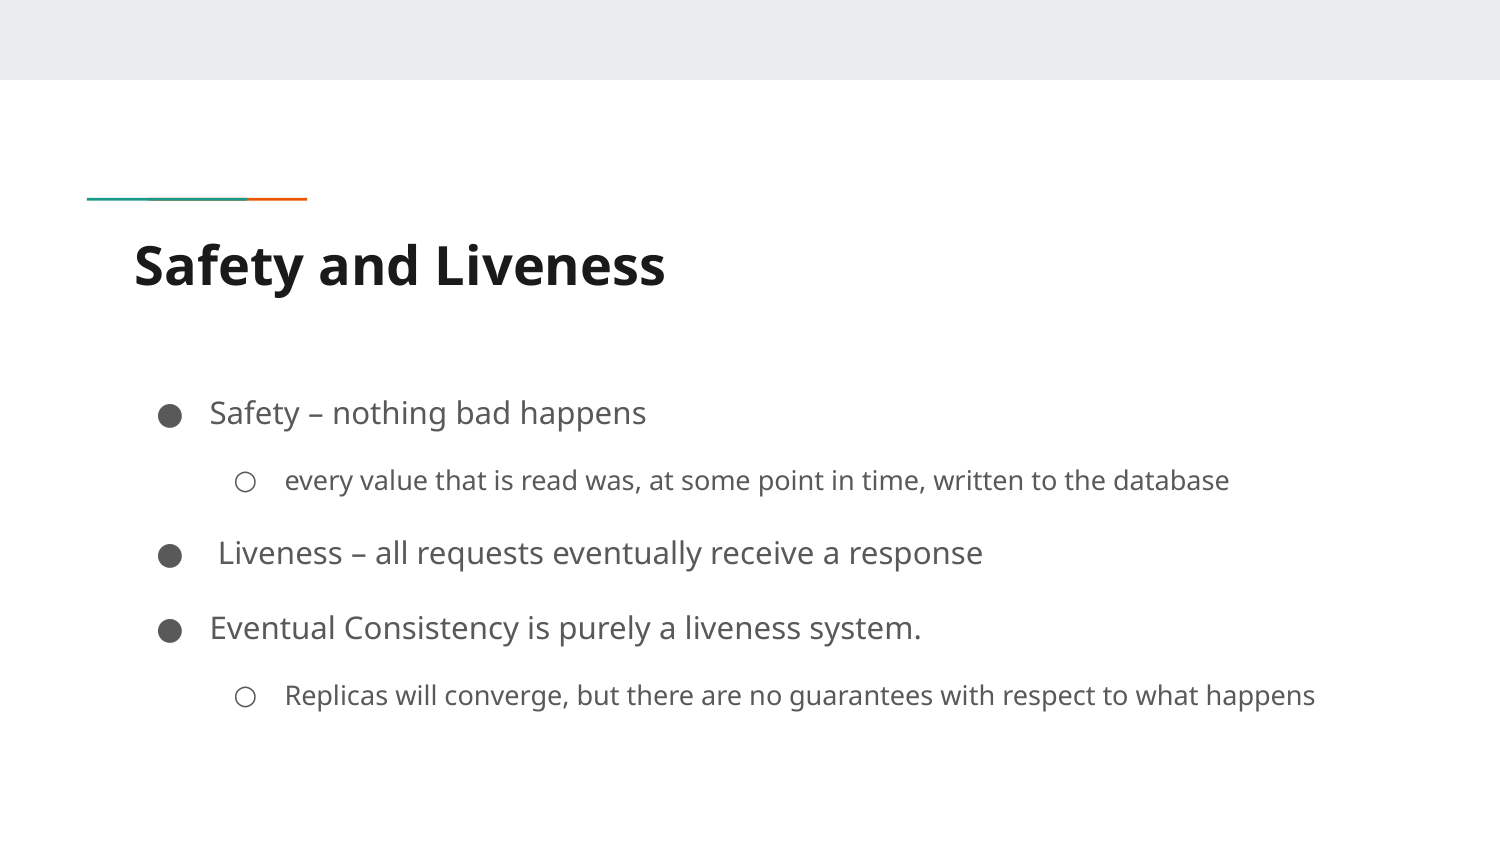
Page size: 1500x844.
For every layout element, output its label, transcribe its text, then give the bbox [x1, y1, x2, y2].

title Safety and Liveness [119, 216, 1381, 305]
list Safety – nothing bad happens every value that is read was, at some point in time, written to the database Liveness – all requests eventually receive a response Eventual Consistency is purely a liveness system. Replicas will converge, but there are no guarantees with respect to what happens [119, 341, 1381, 712]
